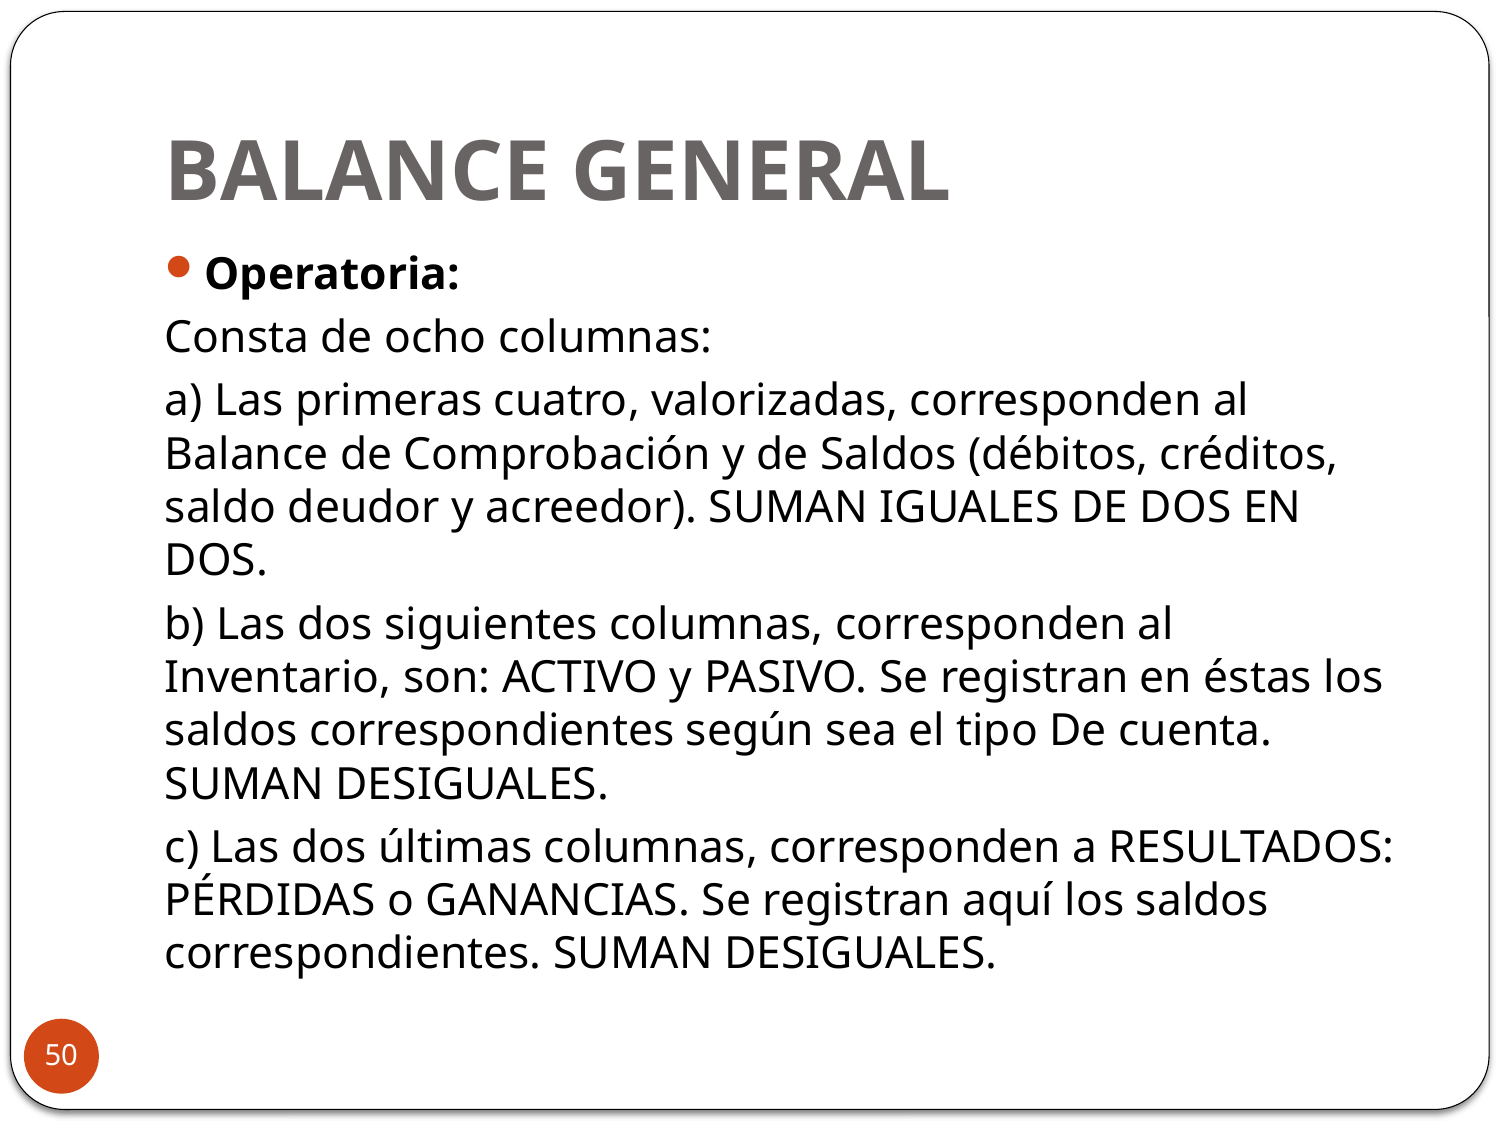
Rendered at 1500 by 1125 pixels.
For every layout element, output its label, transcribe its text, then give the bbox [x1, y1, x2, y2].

list Operatoria: Consta de ocho columnas: a) Las primeras cuatro, valorizadas, corresponden al Balance de Comprobación y de Saldos (débitos, créditos, saldo deudor y acreedor). SUMAN IGUALES DE DOS EN DOS. b) Las dos siguientes columnas, corresponden al Inventario, son: ACTIVO y PASIVO. Se registran en éstas los saldos correspondientes según sea el tipo De cuenta. SUMAN DESIGUALES. c) Las dos últimas columnas, corresponden a RESULTADOS: PÉRDIDAS o GANANCIAS. Se registran aquí los saldos correspondientes. SUMAN DESIGUALES. [150, 237, 1425, 988]
title BALANCE GENERAL [150, 45, 1425, 233]
slide_number 50 [23, 1018, 99, 1094]
